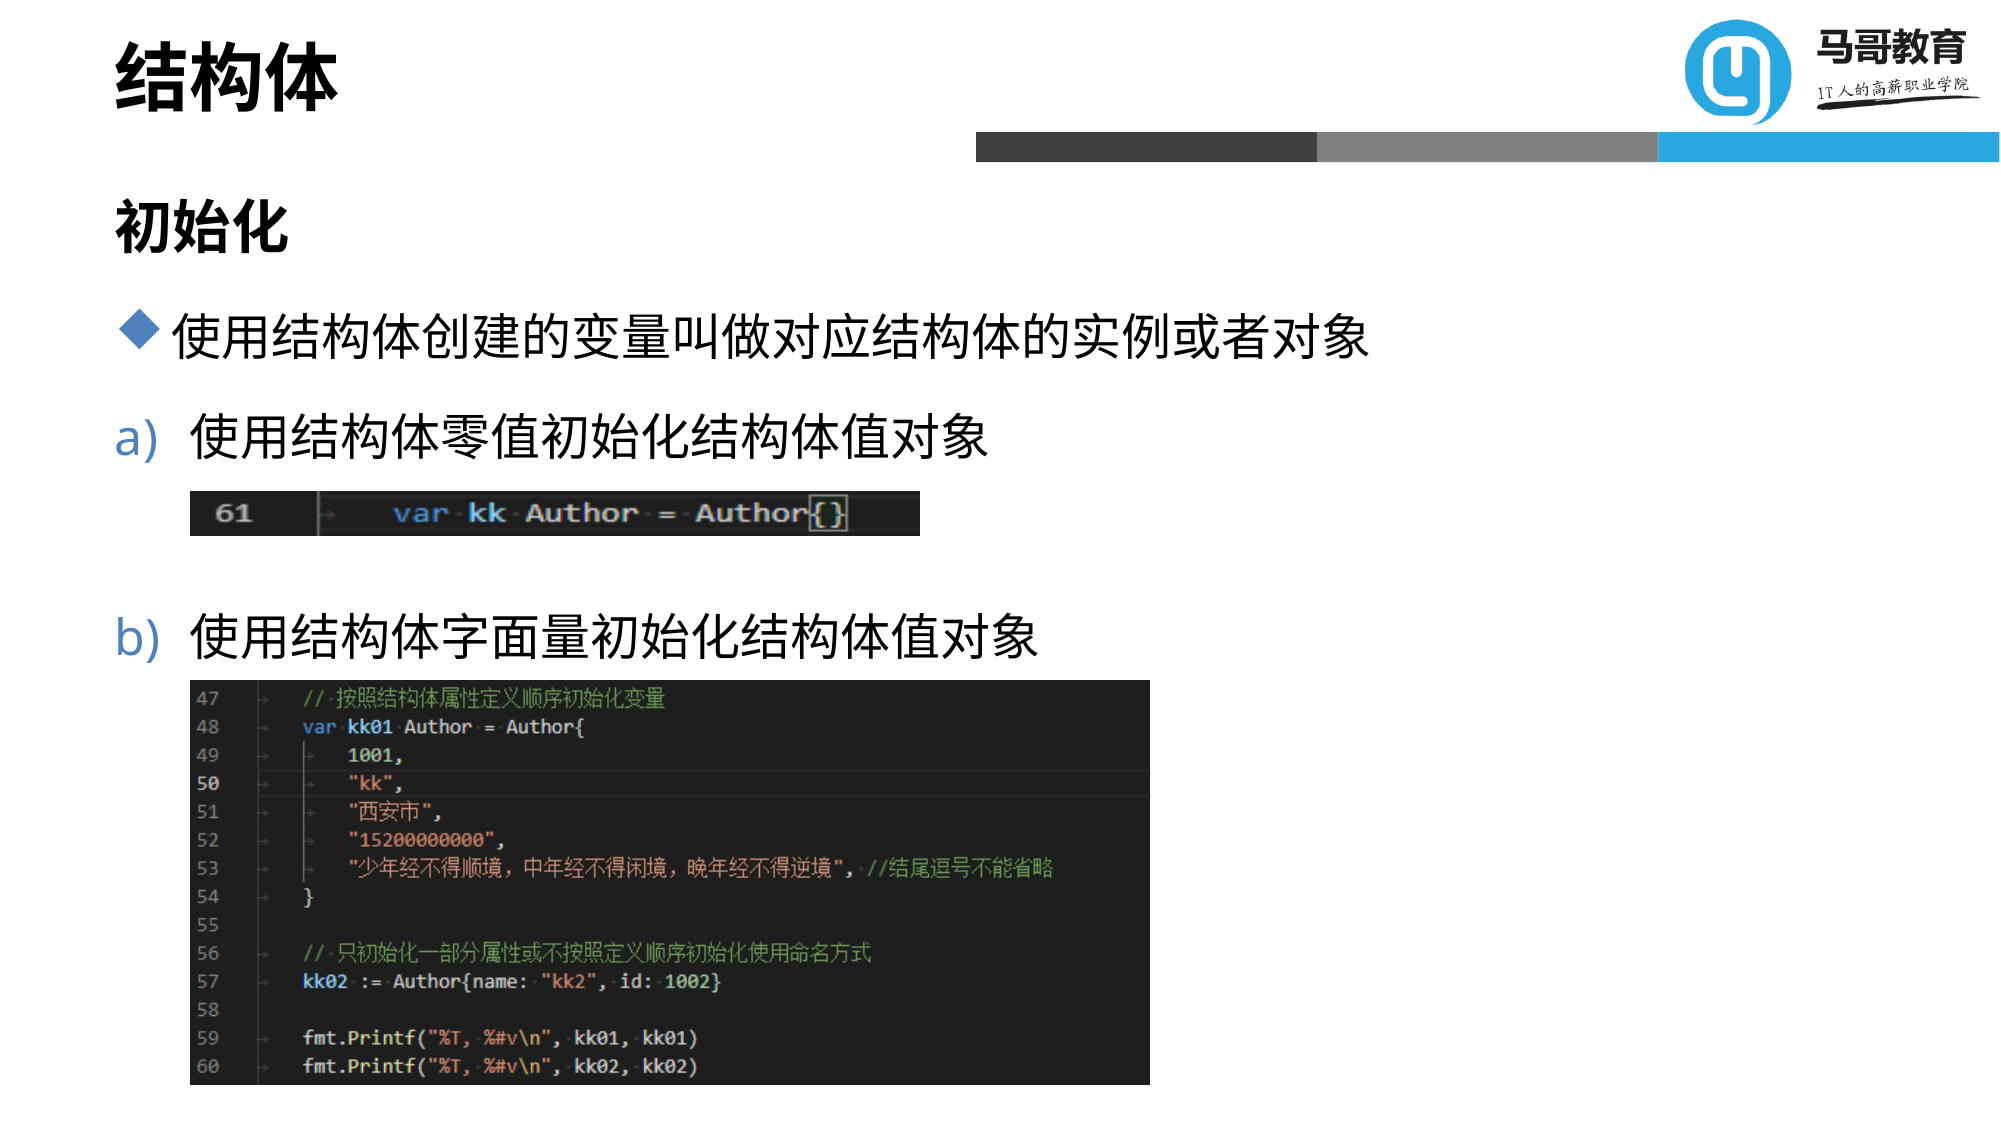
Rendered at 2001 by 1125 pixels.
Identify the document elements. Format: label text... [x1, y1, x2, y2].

picture [189, 491, 920, 536]
picture [1671, 0, 2001, 206]
picture [189, 680, 1150, 1085]
text_box 使用结构体创建的变量叫做对应结构体的实例或者对象 使用结构体零值初始化结构体值对象 使用结构体字面量初始化结构体值对象 [99, 268, 1931, 883]
title 结构体 [99, 27, 1274, 124]
text_box 初始化 [99, 182, 1989, 268]
